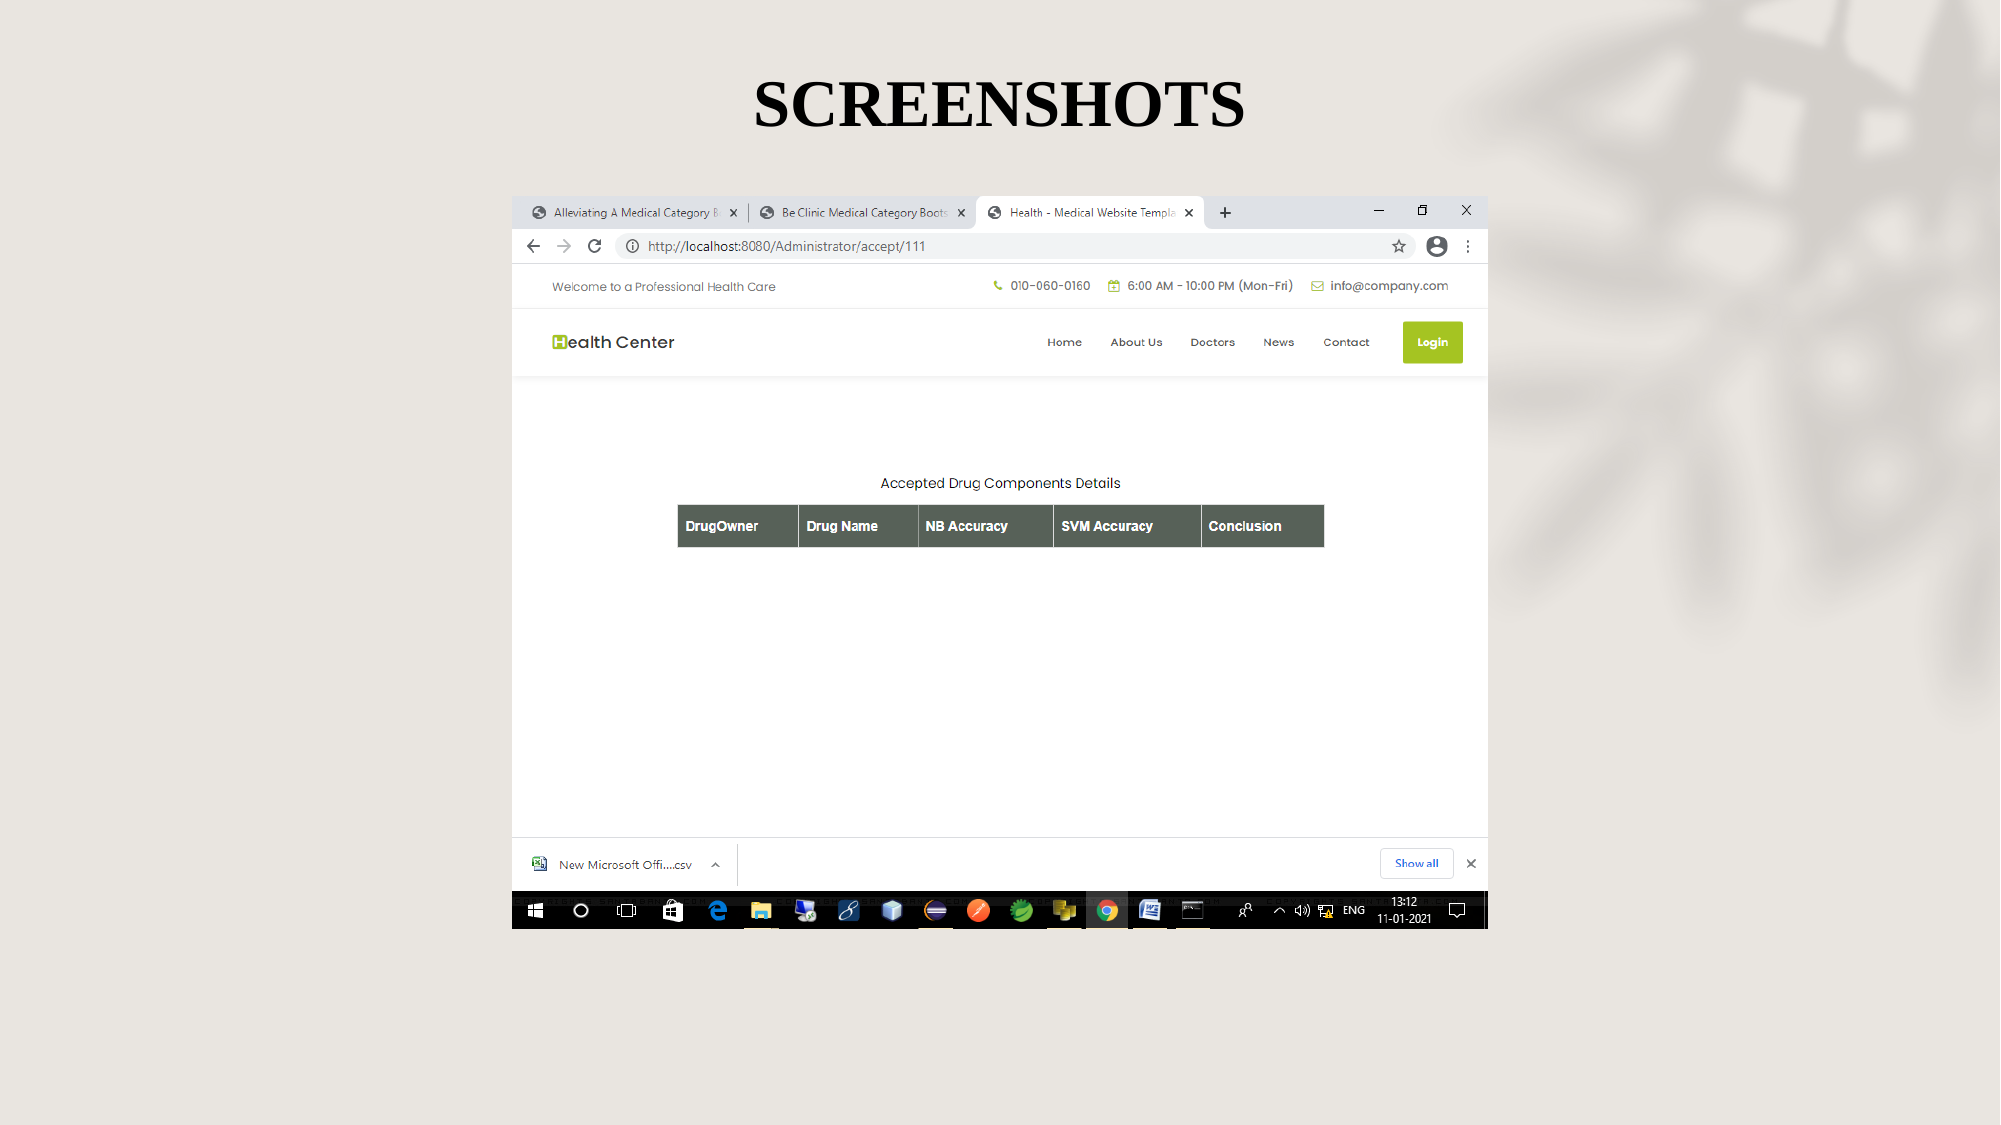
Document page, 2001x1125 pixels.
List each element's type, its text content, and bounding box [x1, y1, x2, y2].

title SCREENSHOTS [137, 38, 1863, 161]
picture [512, 196, 1488, 929]
